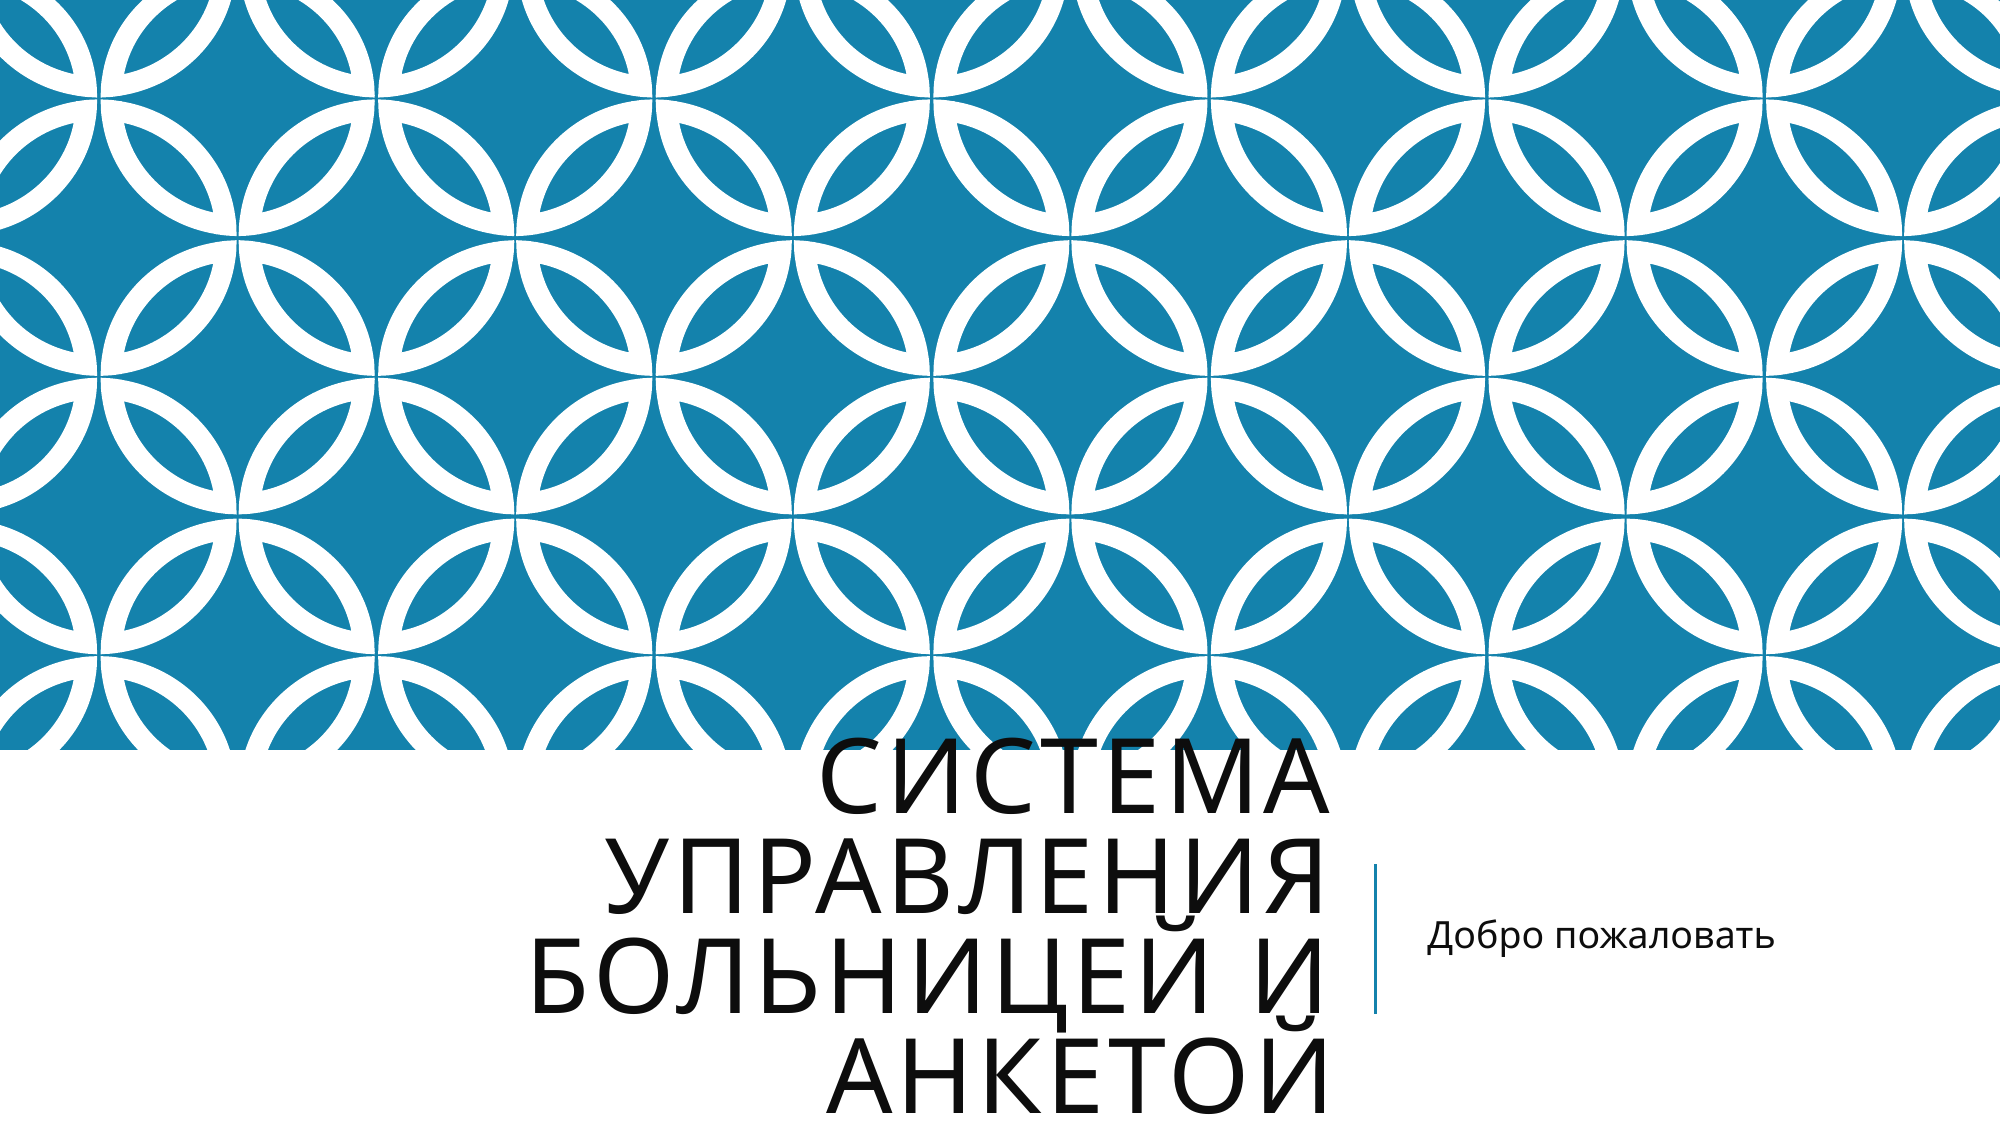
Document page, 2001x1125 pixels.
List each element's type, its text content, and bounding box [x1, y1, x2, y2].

title Система управления больницей и анкетой [75, 813, 1350, 1054]
subtitle Добро пожаловать [1412, 813, 1938, 1054]
